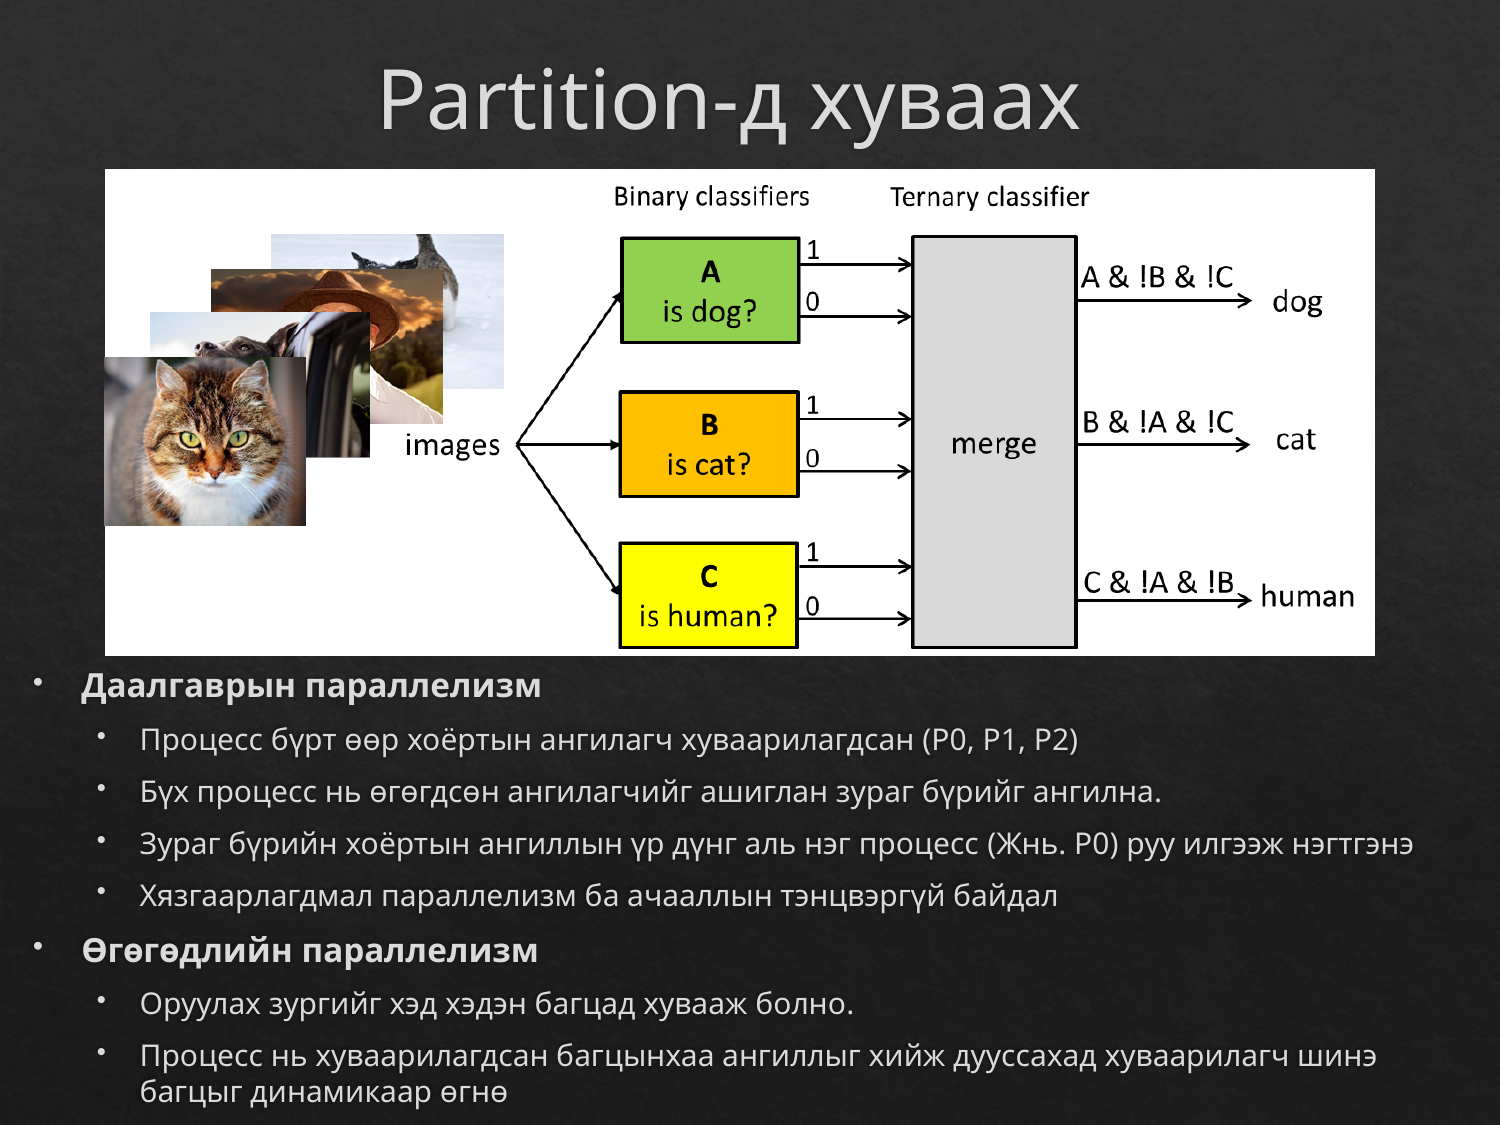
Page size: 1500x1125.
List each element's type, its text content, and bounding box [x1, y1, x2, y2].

picture [104, 168, 1376, 656]
list Даалгаврын параллелизм Процесс бүрт өөр хоёртын ангилагч хуваарилагдсан (P0, P1, P2) Бүх процесс нь өгөгдсөн ангилагчийг ашиглан зураг бүрийг ангилна. Зураг бүрийн хоёртын ангиллын үр дүнг аль нэг процесс (Жнь. P0) руу илгээж нэгтгэнэ Хязгаарлагдмал параллелизм ба ачааллын тэнцвэргүй байдал Өгөгөдлийн параллелизм Оруулах зургийг хэд хэдэн багцад хувааж болно. Процесс нь хуваарилагдсан багцынхаа ангиллыг хийж дууссахад хуваарилагч шинэ багцыг динамикаар өгнө [13, 656, 1467, 1125]
title Partition-д хуваах [54, 3, 1404, 191]
